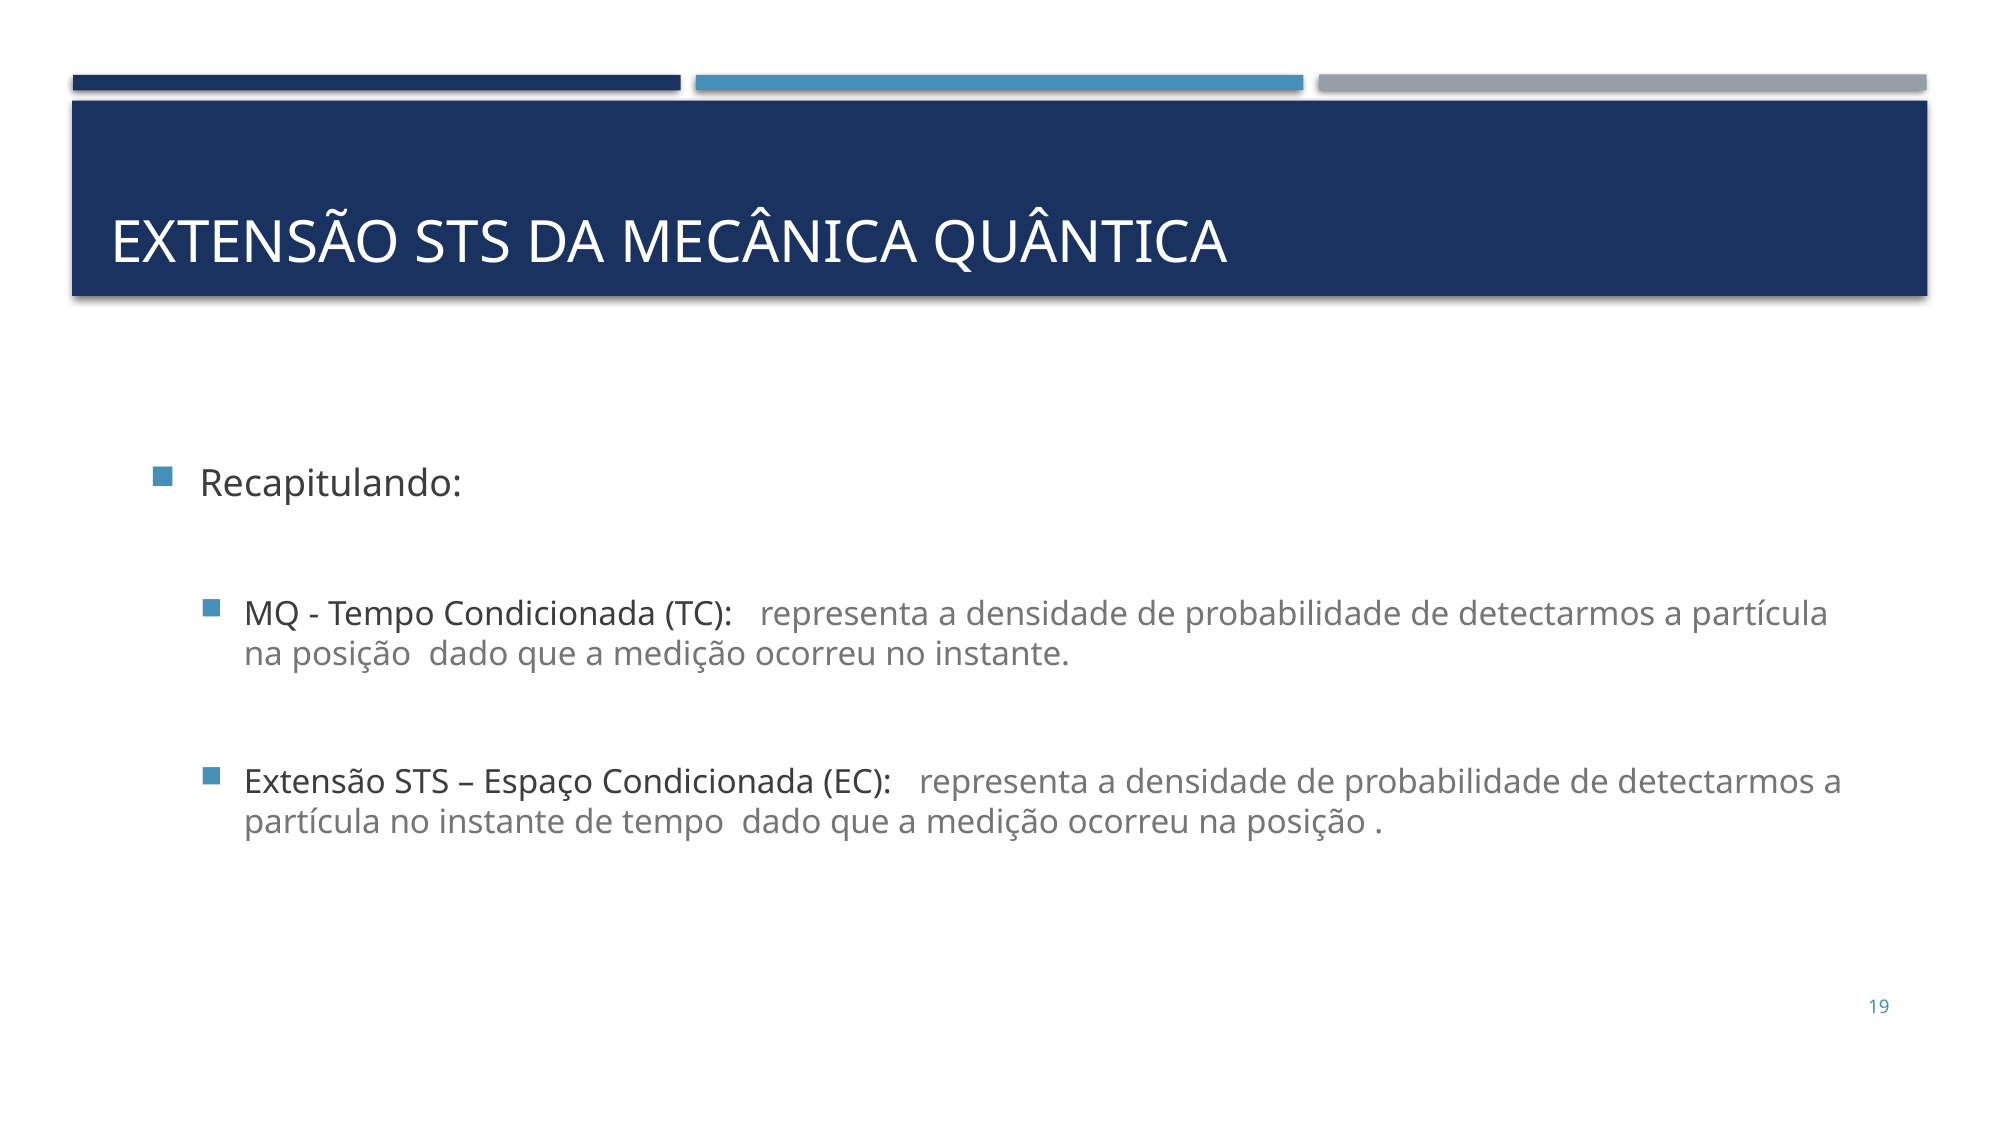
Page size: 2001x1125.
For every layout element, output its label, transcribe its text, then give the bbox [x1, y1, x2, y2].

title Extensão STS da mecânica Quântica [95, 115, 1905, 282]
slide_number 19 [1732, 977, 1905, 1037]
